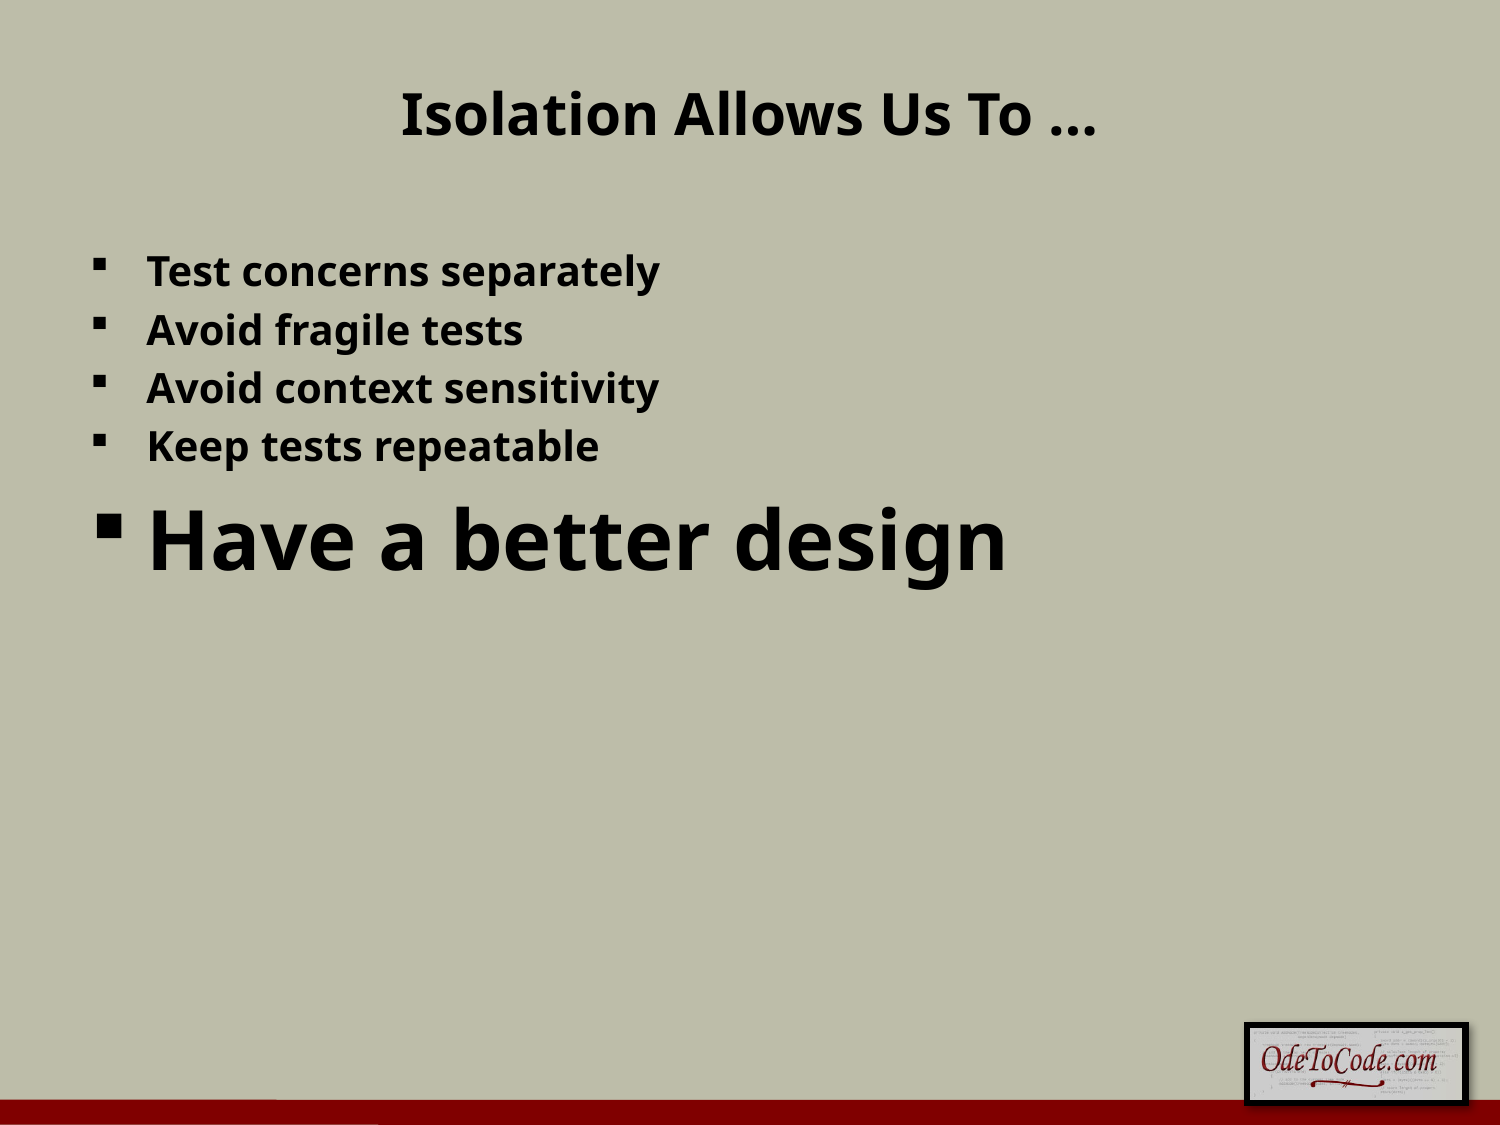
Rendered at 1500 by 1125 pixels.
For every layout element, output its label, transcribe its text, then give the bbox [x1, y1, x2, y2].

title Isolation Allows Us To … [74, 49, 1426, 176]
list Test concerns separately Avoid fragile tests Avoid context sensitivity Keep tests repeatable Have a better design [74, 237, 1426, 976]
picture [1250, 1028, 1462, 1100]
